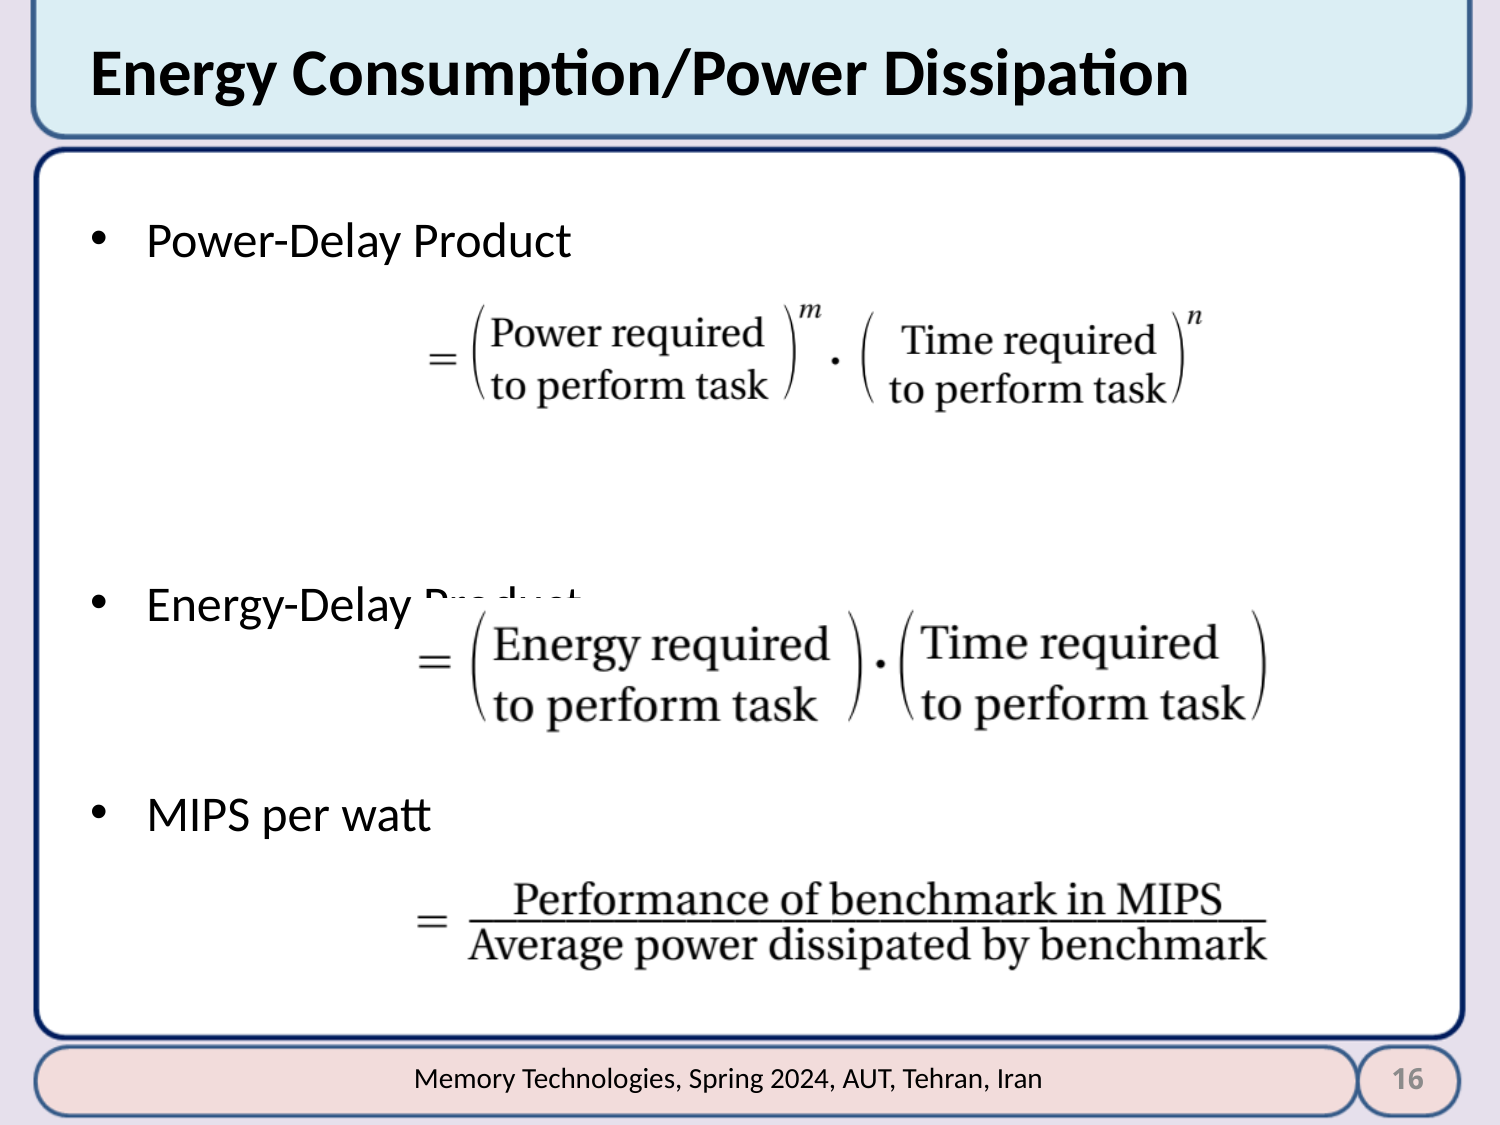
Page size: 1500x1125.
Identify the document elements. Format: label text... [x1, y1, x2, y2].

text_box Memory Technologies, Spring 2024, AUT, Tehran, Iran [162, 1051, 1288, 1102]
picture [0, 0, 1500, 1125]
list Power-Delay Product Energy-Delay Product MIPS per watt [75, 200, 1450, 1000]
slide_number 16 [1363, 1049, 1453, 1110]
title Energy Consumption/Power Dissipation [75, 0, 1425, 138]
